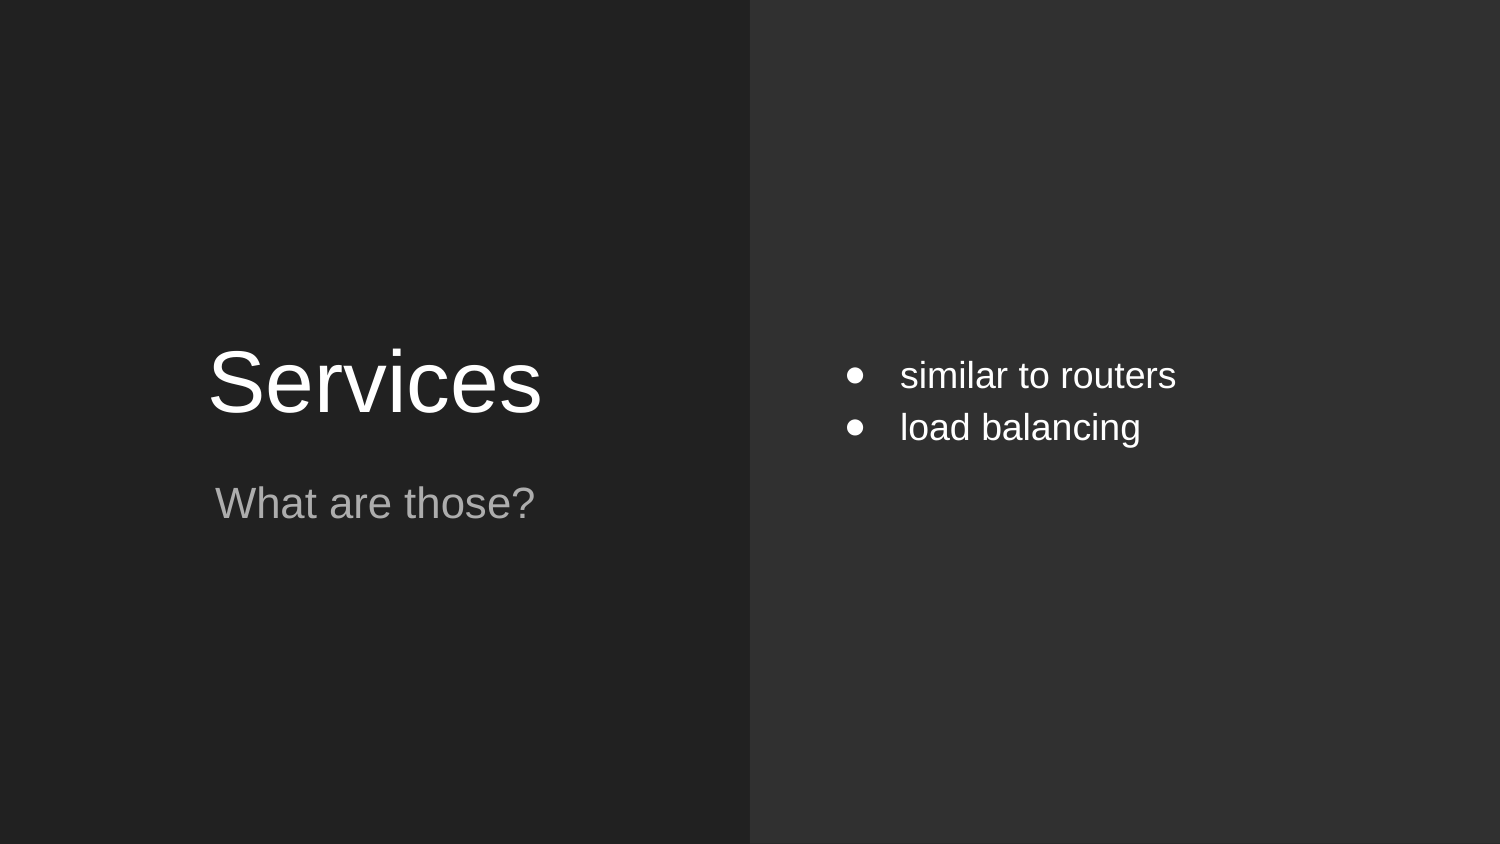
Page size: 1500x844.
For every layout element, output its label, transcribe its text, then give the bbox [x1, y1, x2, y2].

subtitle What are those? [43, 459, 708, 663]
title Services [43, 202, 708, 446]
list similar to routers load balancing [810, 118, 1440, 725]
